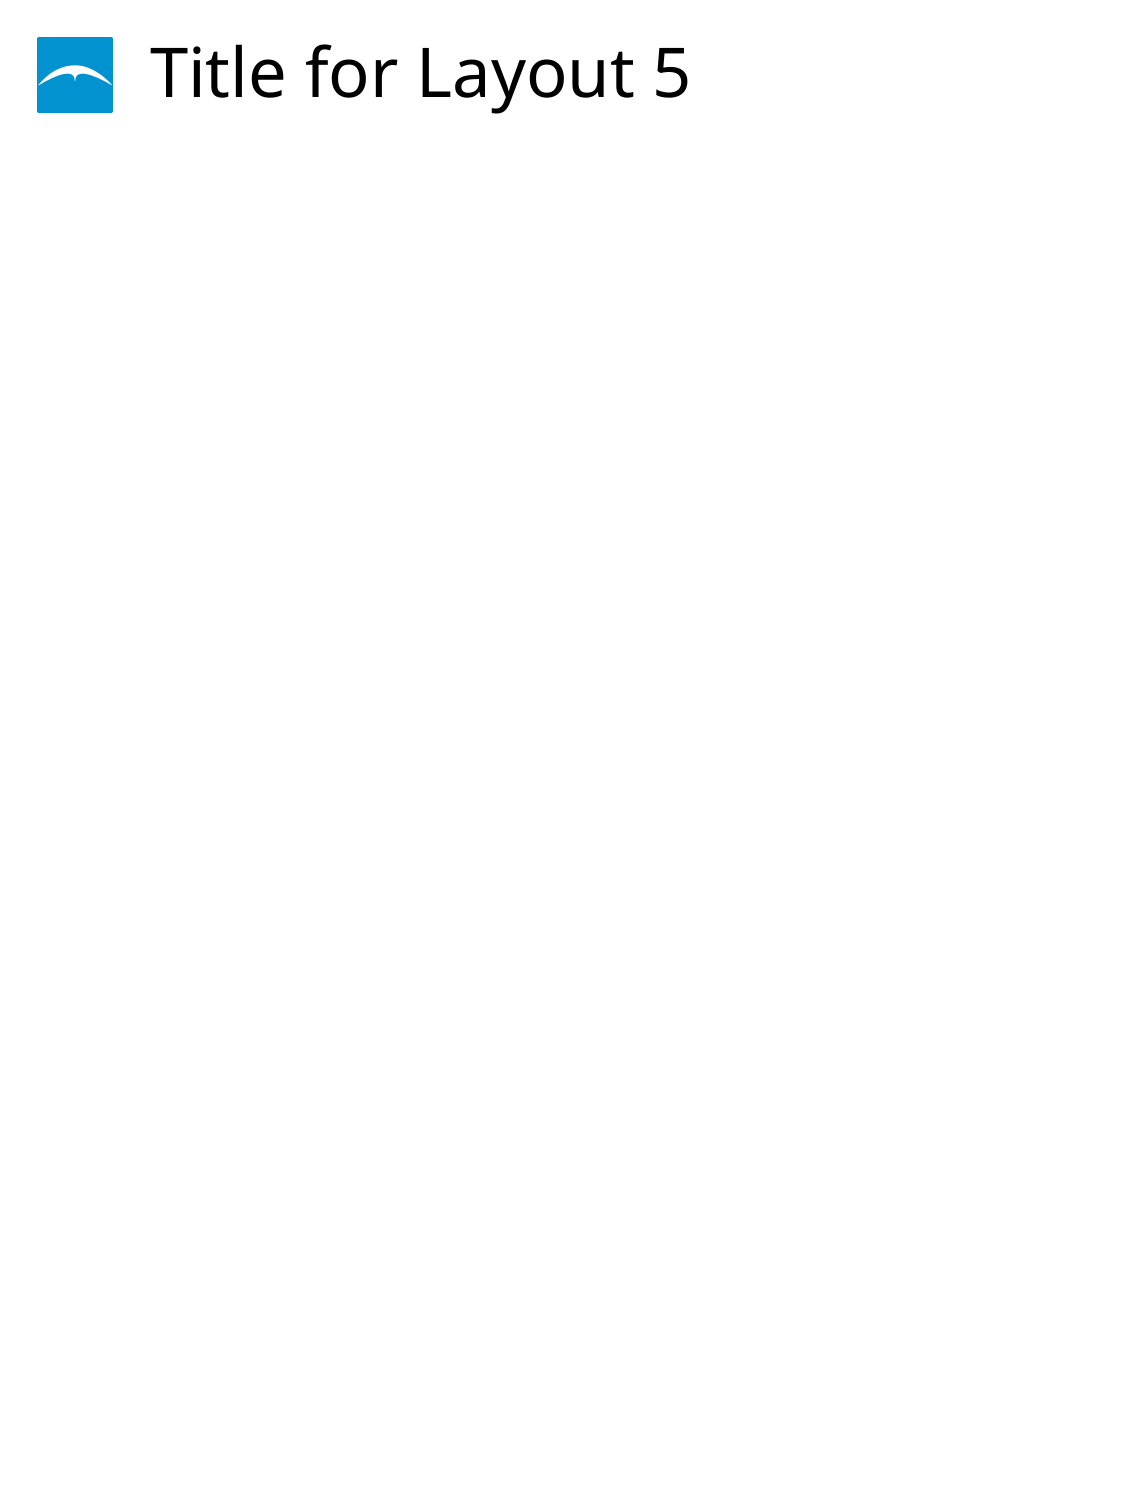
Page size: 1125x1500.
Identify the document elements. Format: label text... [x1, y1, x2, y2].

title Title for Layout 5 [150, 37, 1088, 113]
picture [44, 66, 106, 81]
